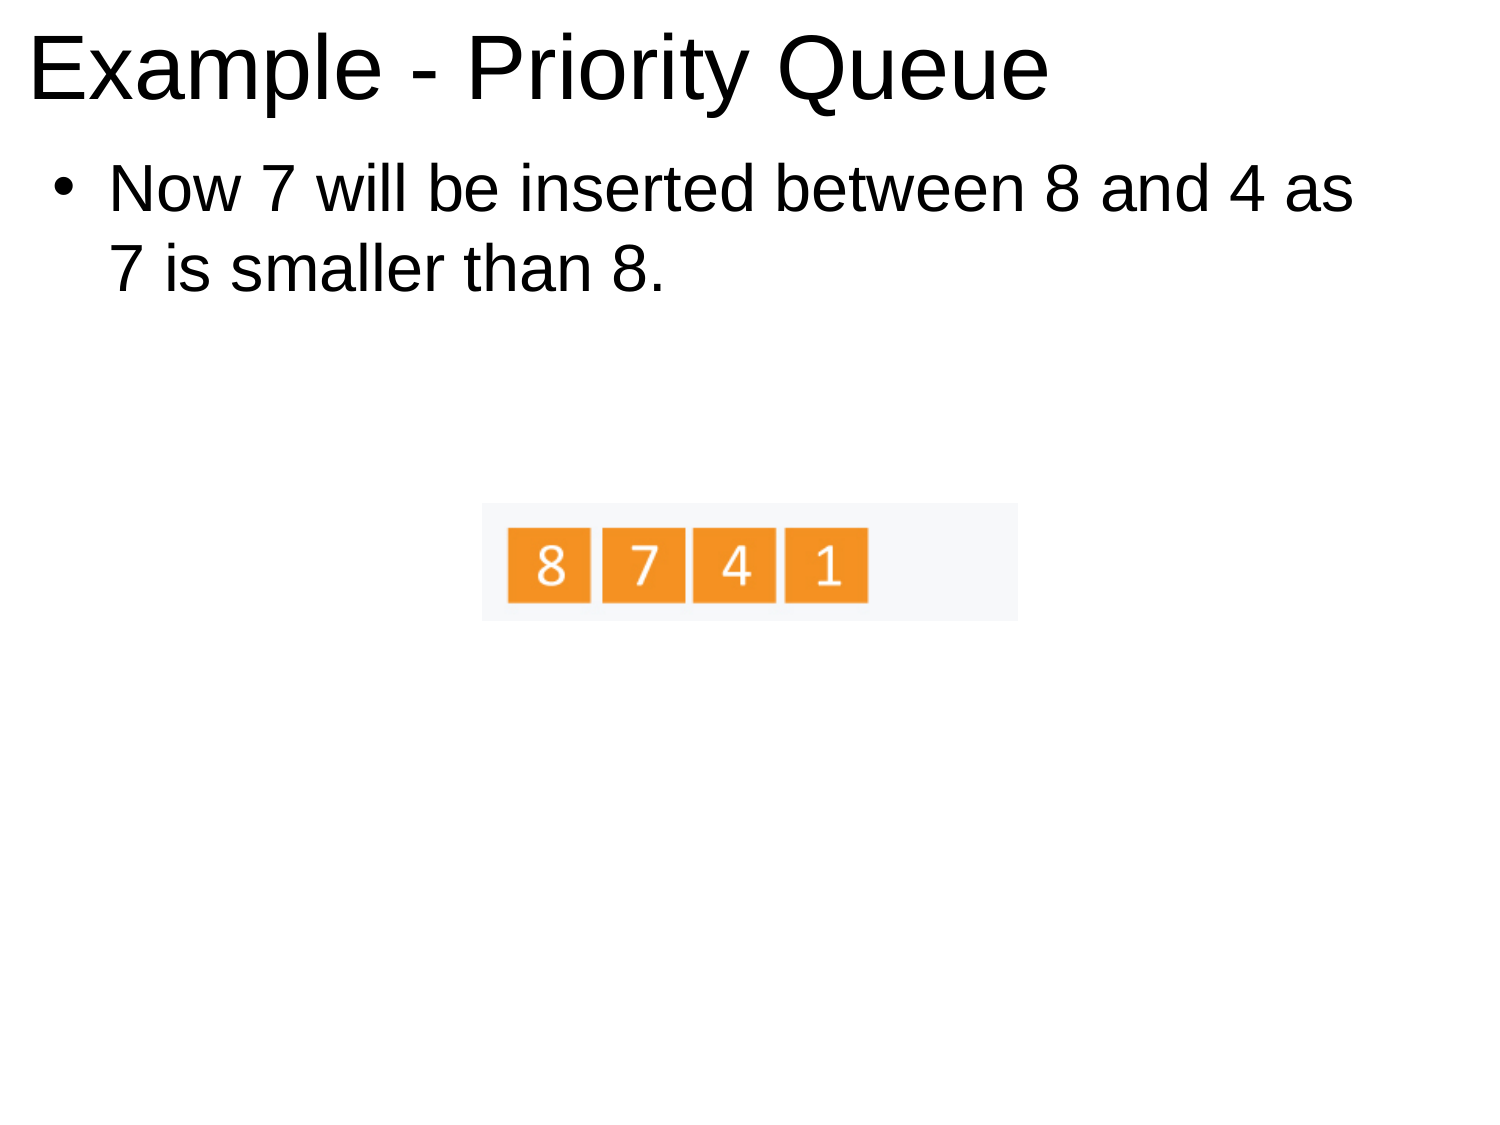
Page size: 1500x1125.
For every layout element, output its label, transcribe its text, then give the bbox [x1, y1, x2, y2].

picture [482, 503, 1018, 622]
list Now 7 will be inserted between 8 and 4 as 7 is smaller than 8. [37, 137, 1387, 238]
title Example - Priority Queue [12, 0, 1450, 138]
